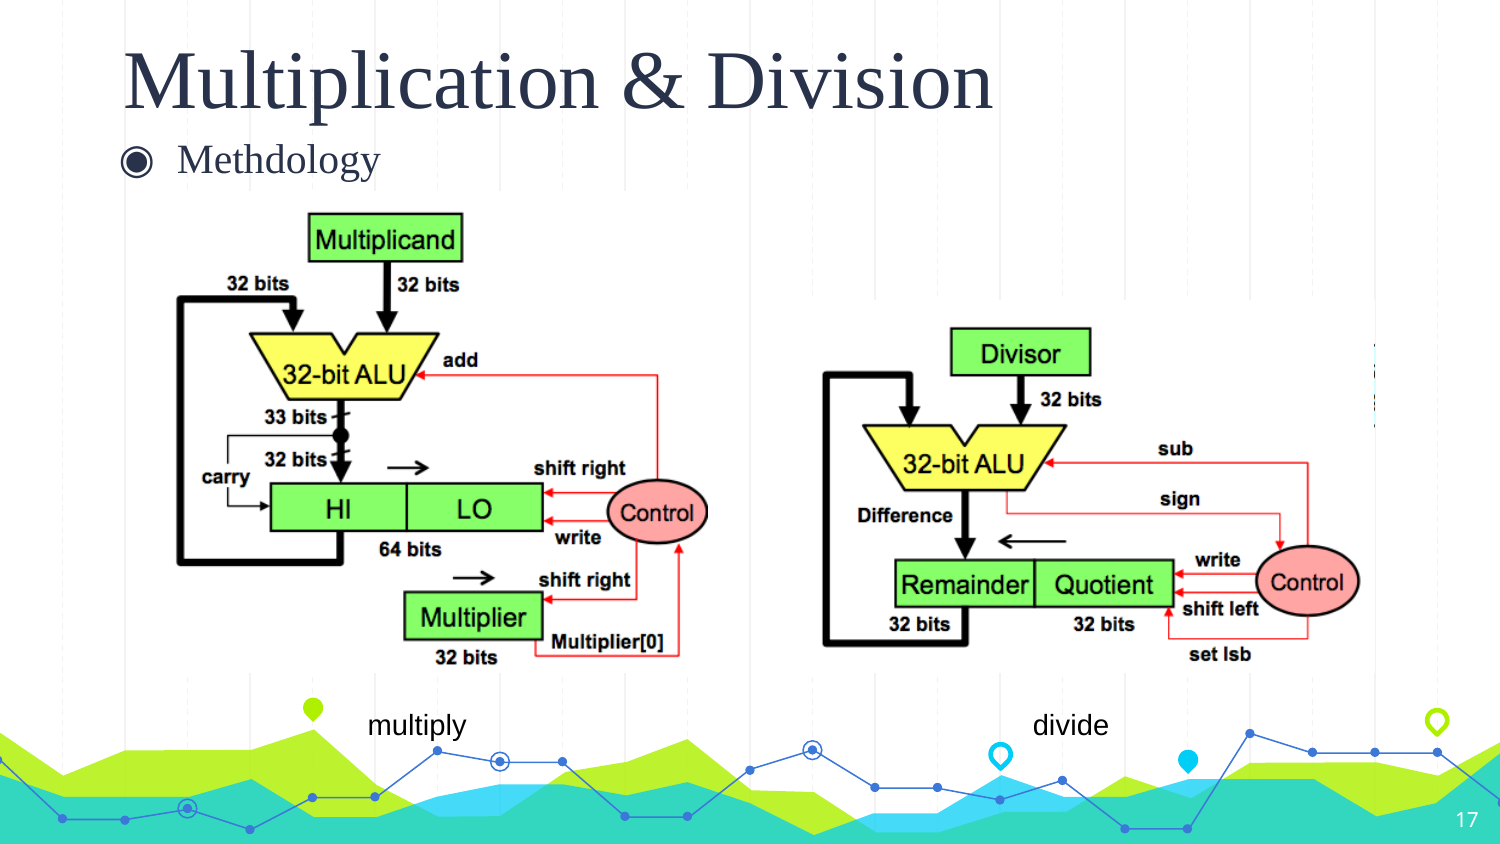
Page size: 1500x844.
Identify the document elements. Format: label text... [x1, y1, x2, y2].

list Methdology [86, 116, 1235, 539]
title Multiplication & Division [108, 23, 1257, 141]
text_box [164, 191, 709, 674]
text_box divide [1018, 698, 1360, 749]
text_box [799, 300, 1375, 673]
text_box multiply [353, 698, 695, 749]
slide_number 17 [1403, 791, 1494, 844]
